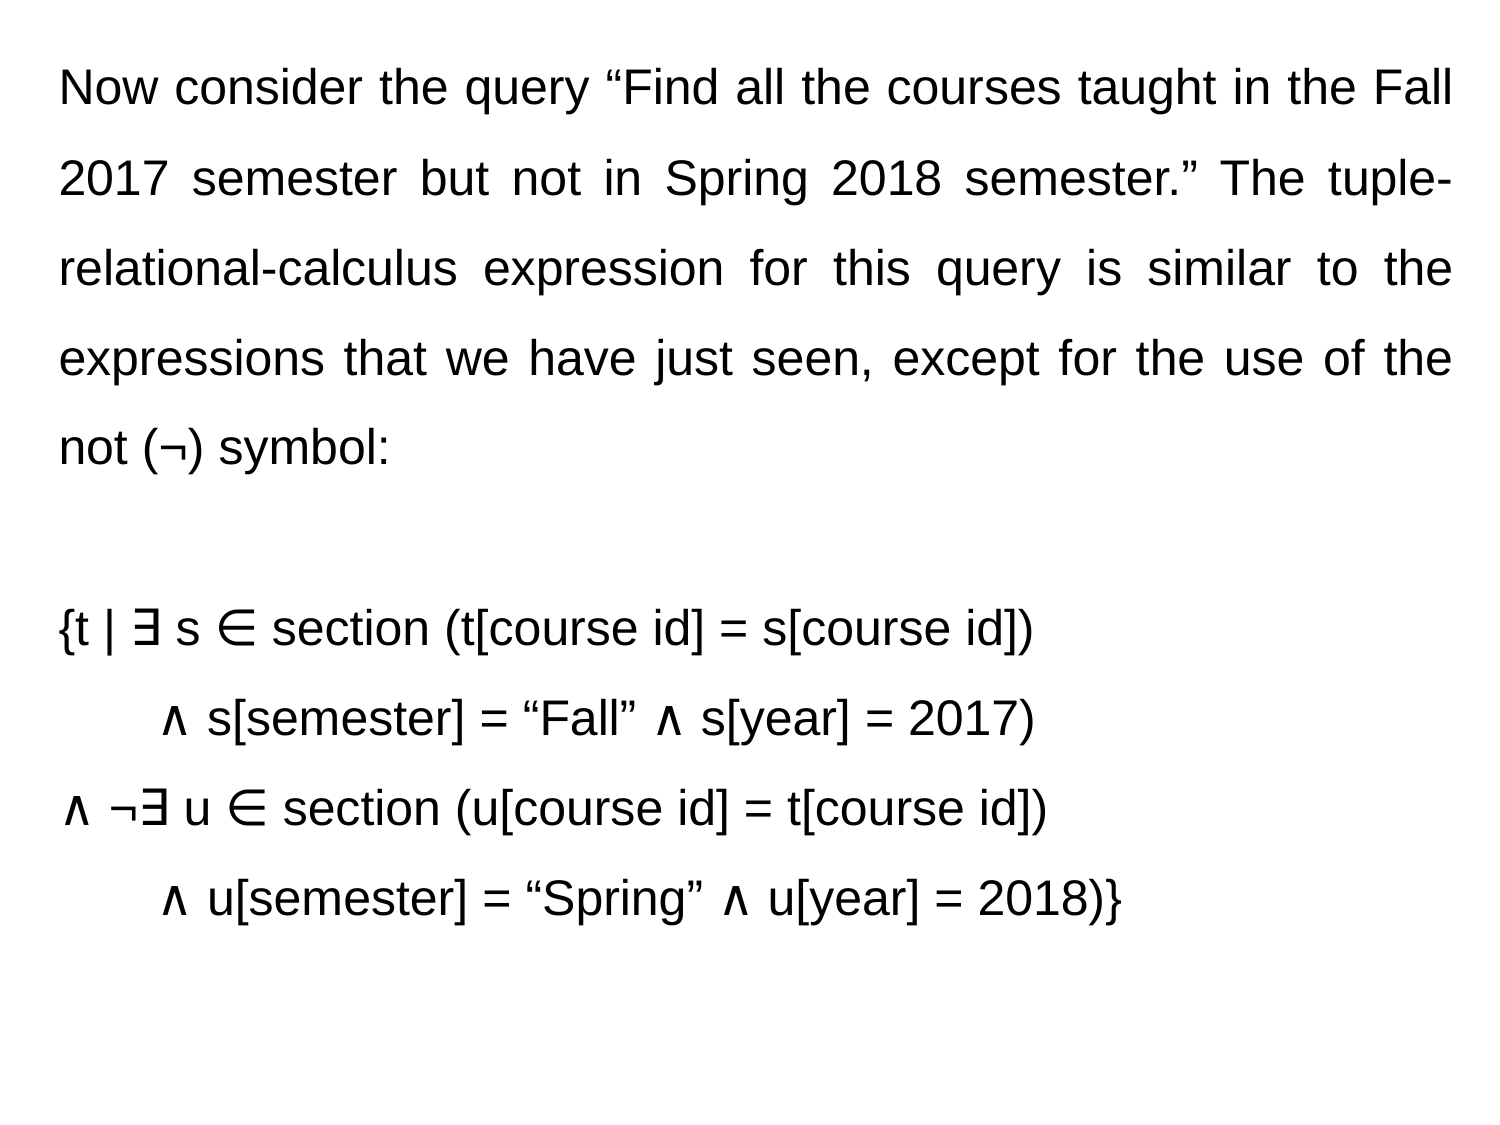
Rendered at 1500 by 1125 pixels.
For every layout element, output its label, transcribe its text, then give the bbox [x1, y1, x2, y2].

text_box Now consider the query “Find all the courses taught in the Fall 2017 semester but not in Spring 2018 semester.” The tuple-relational-calculus expression for this query is similar to the expressions that we have just seen, except for the use of the not (¬) symbol: {t | ∃ s ∈ section (t[course id] = s[course id]) ∧ s[semester] = “Fall” ∧ s[year] = 2017) ∧ ¬∃ u ∈ section (u[course id] = t[course id]) ∧ u[semester] = “Spring” ∧ u[year] = 2018)} [43, 17, 1469, 1023]
